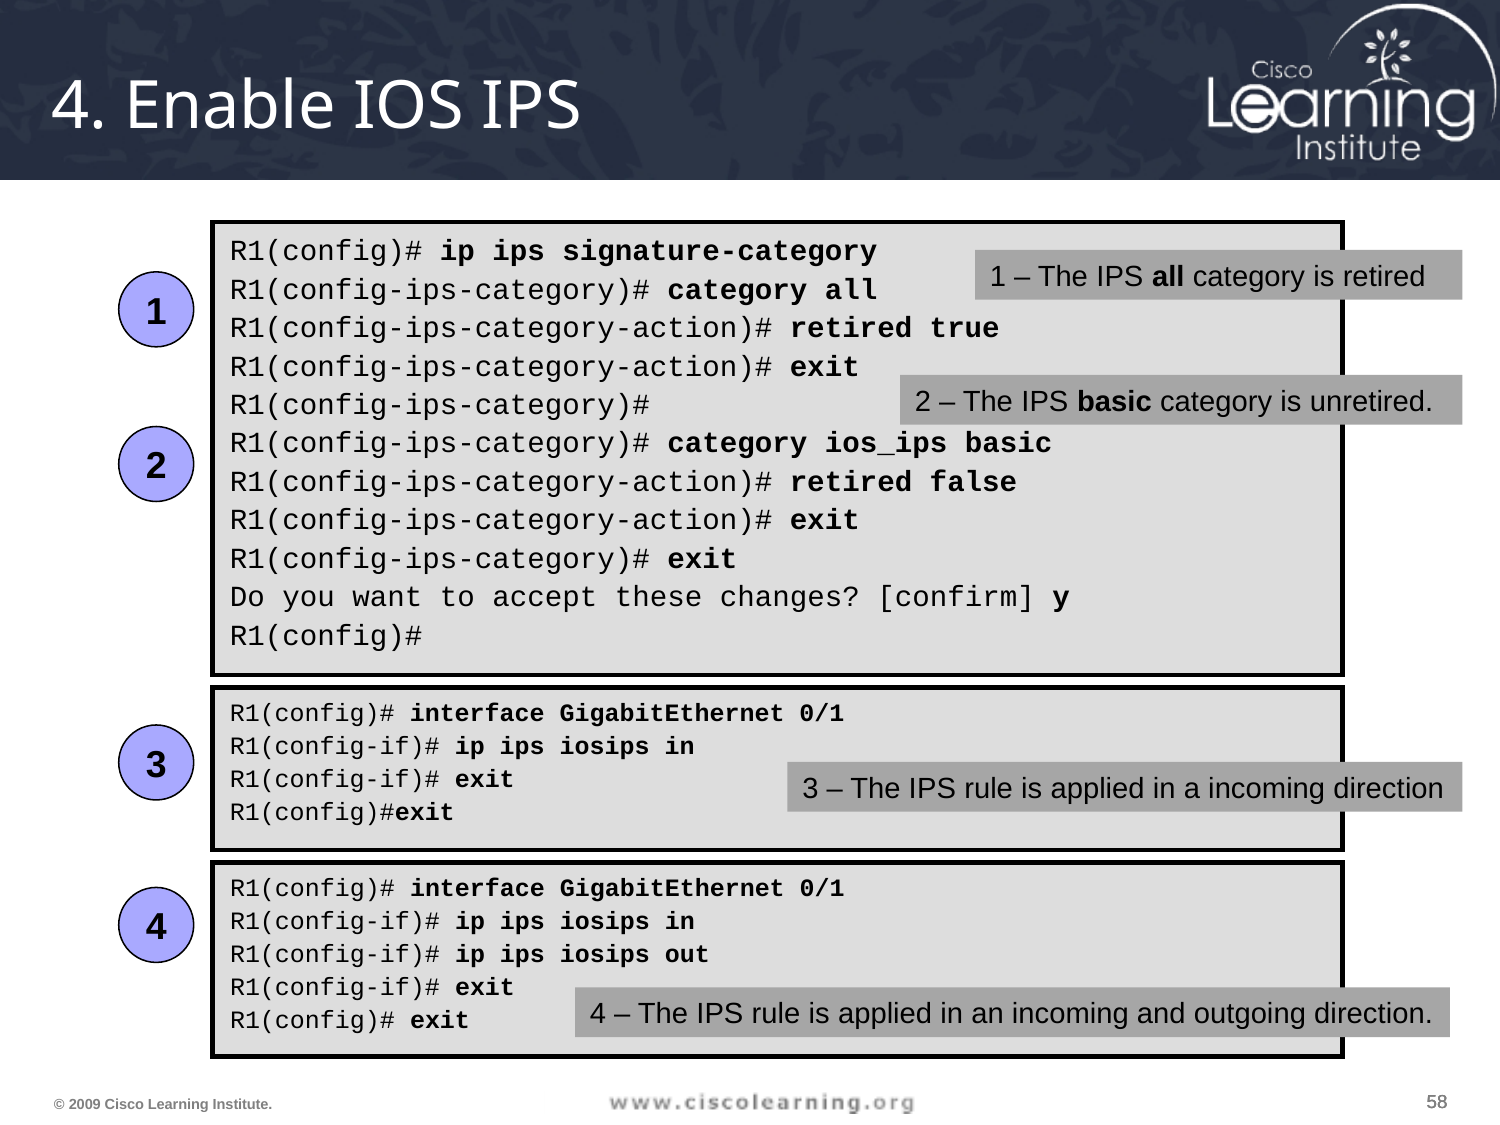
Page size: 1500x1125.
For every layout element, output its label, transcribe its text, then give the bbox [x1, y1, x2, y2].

text_box 2 – The IPS basic category is unretired. [900, 374, 1463, 425]
text_box [212, 687, 1343, 693]
text_box [212, 862, 1343, 868]
text_box 4 – The IPS rule is applied in an incoming and outgoing direction. [575, 987, 1450, 1038]
text_box 3 – The IPS rule is applied in a incoming direction [787, 761, 1463, 812]
text_box 2 [118, 426, 194, 502]
text_box 1 [118, 271, 194, 347]
text_box 3 [118, 724, 194, 800]
text_box R1(config)# ip ips signature-category R1(config-ips-category)# category all R1(config-ips-category-action)# retired true R1(config-ips-category-action)# exit R1(config-ips-category)# R1(config-ips-category)# category ios_ips basic R1(config-ips-category-action)# retired false R1(config-ips-category-action)# exit R1(config-ips-category)# exit Do you want to accept these changes? [confirm] y R1(config)# [199, 228, 1363, 684]
text_box R1(config)# interface GigabitEthernet 0/1 R1(config-if)# ip ips iosips in R1(config-if)# ip ips iosips out R1(config-if)# exit R1(config)# exit [200, 868, 1363, 1034]
picture [0, 0, 1500, 180]
text_box [212, 1034, 1343, 1057]
picture [543, 1091, 1013, 1114]
text_box [212, 221, 1343, 228]
text_box 1 – The IPS all category is retired [975, 249, 1463, 300]
text_box 4 [118, 887, 194, 963]
text_box R1(config)# interface GigabitEthernet 0/1 R1(config-if)# ip ips iosips in R1(config-if)# exit R1(config)#exit [199, 693, 1363, 859]
title 4. Enable IOS IPS [37, 12, 1438, 150]
